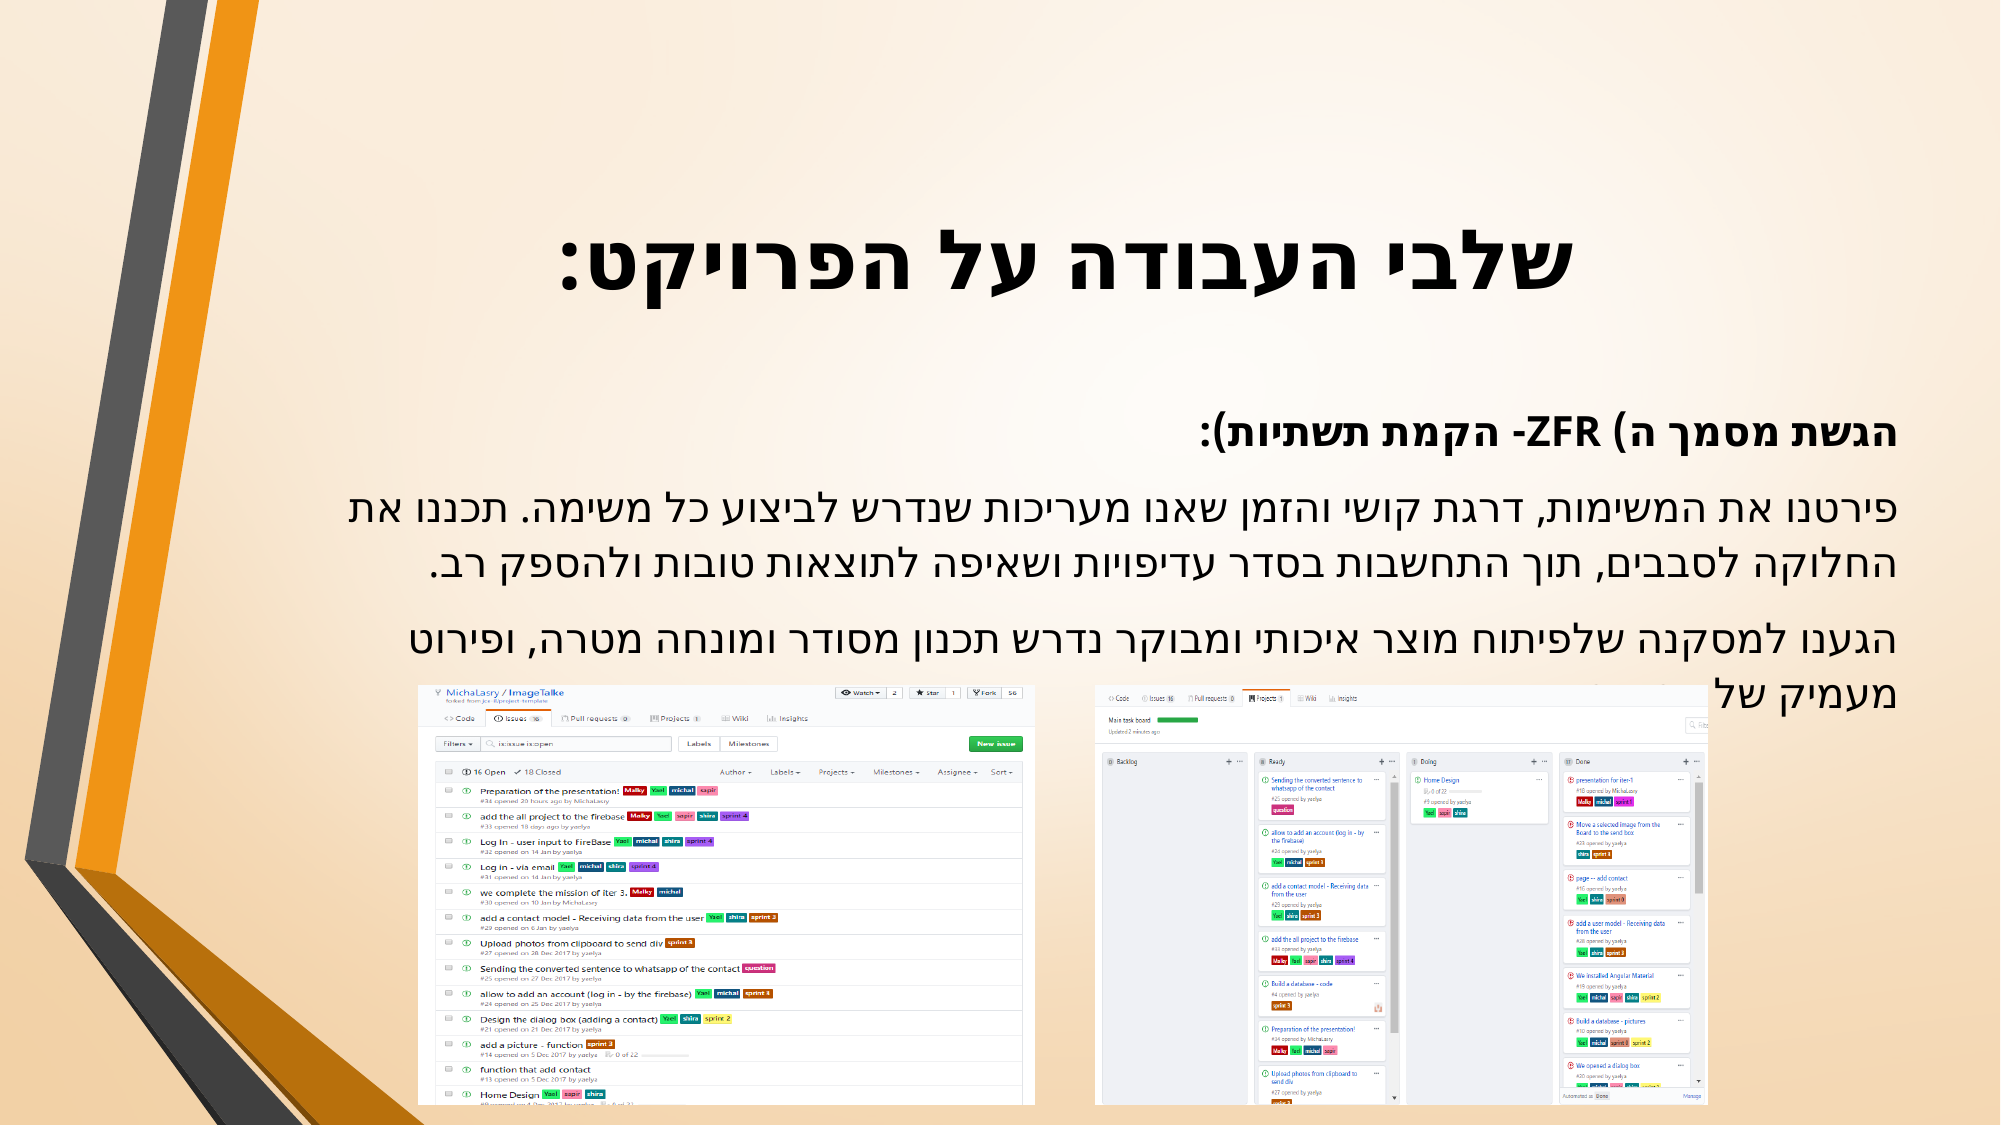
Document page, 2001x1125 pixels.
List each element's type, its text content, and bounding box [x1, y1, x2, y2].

title שלבי העבודה על הפרויקט: [243, 112, 1887, 400]
picture [1094, 685, 1709, 1105]
list הגשת מסמך ה) ZFR- הקמת תשתיות): פירטנו את המשימות, דרגת קושי והזמן שאנו מעריכות שנדרש לביצוע כל משימה. תכננו את החלוקה לסבבים, תוך התחשבות בסדר עדיפויות ושאיפה לתוצאות טובות ולהספק רב. הגענו למסקנה שלפיתוח מוצר איכותי ומבוקר נדרש תכנון מסודר ומונחה מטרה, ופירוט מעמיק של המשימות. [270, 351, 1915, 853]
picture [417, 685, 1036, 1105]
